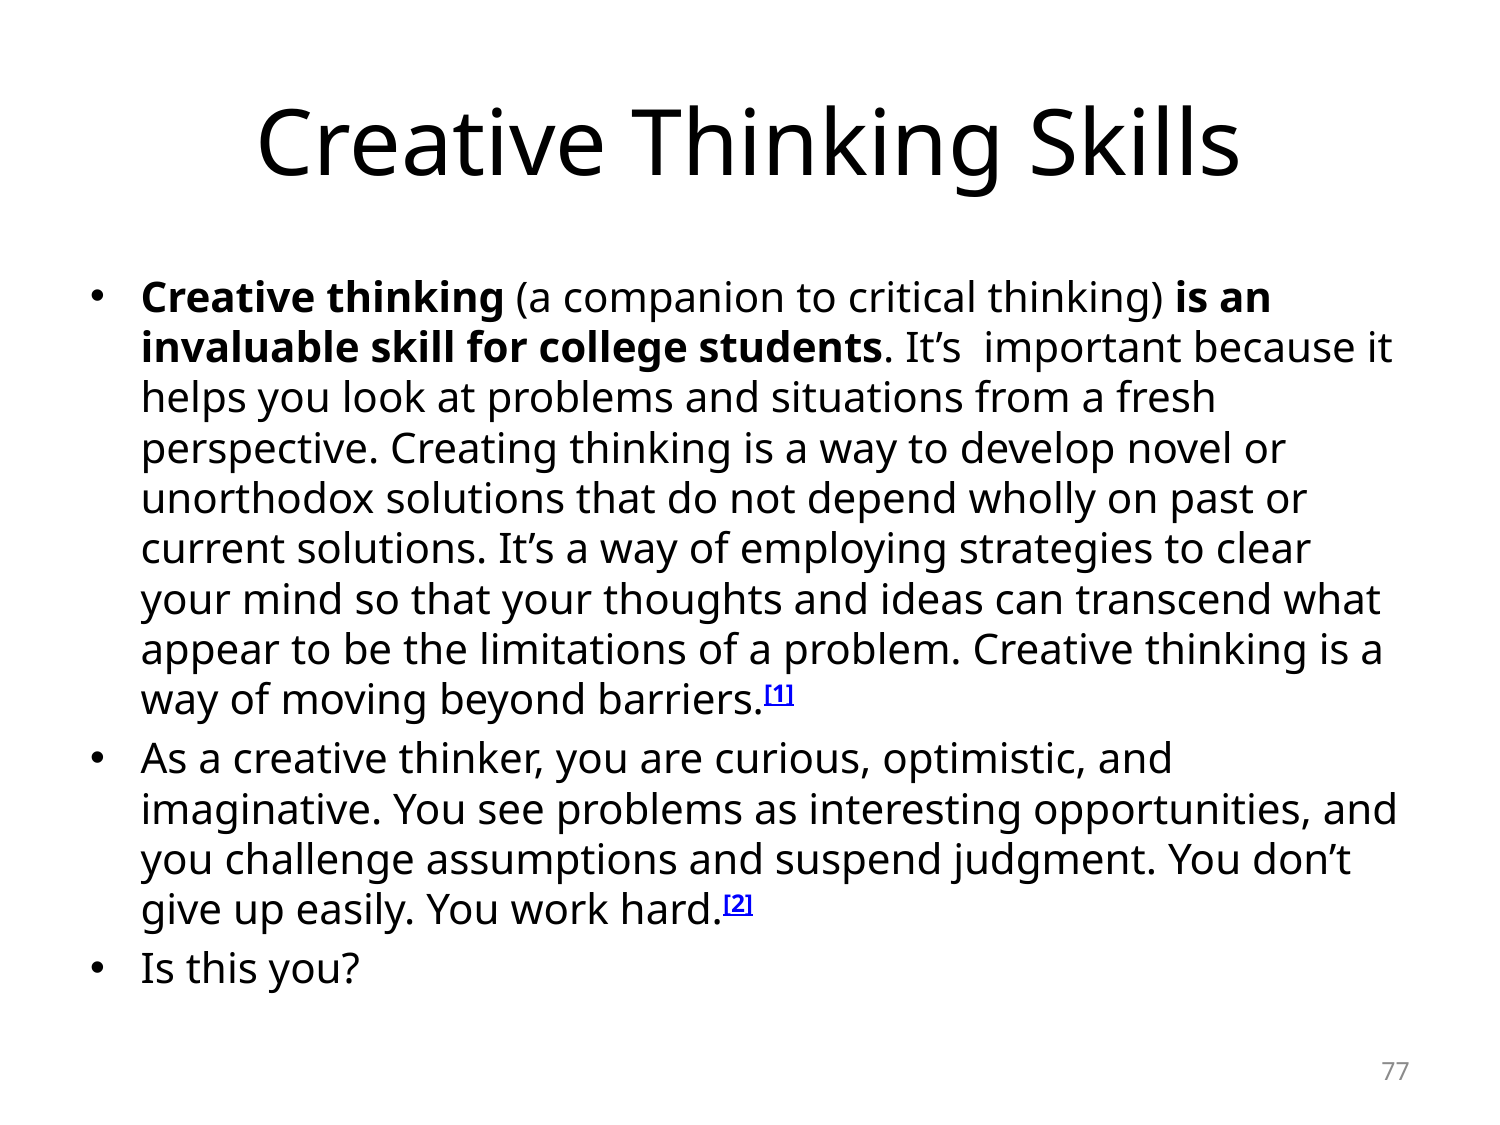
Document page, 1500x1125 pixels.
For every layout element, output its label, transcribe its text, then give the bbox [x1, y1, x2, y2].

title Creative Thinking Skills [75, 45, 1425, 233]
slide_number 77 [1074, 1042, 1425, 1103]
list Creative thinking (a companion to critical thinking) is an invaluable skill for college students. It’s important because it helps you look at problems and situations from a fresh perspective. Creating thinking is a way to develop novel or unorthodox solutions that do not depend wholly on past or current solutions. It’s a way of employing strategies to clear your mind so that your thoughts and ideas can transcend what appear to be the limitations of a problem. Creative thinking is a way of moving beyond barriers.[1] As a creative thinker, you are curious, optimistic, and imaginative. You see problems as interesting opportunities, and you challenge assumptions and suspend judgment. You don’t give up easily. You work hard.[2] Is this you? [75, 262, 1425, 1005]
